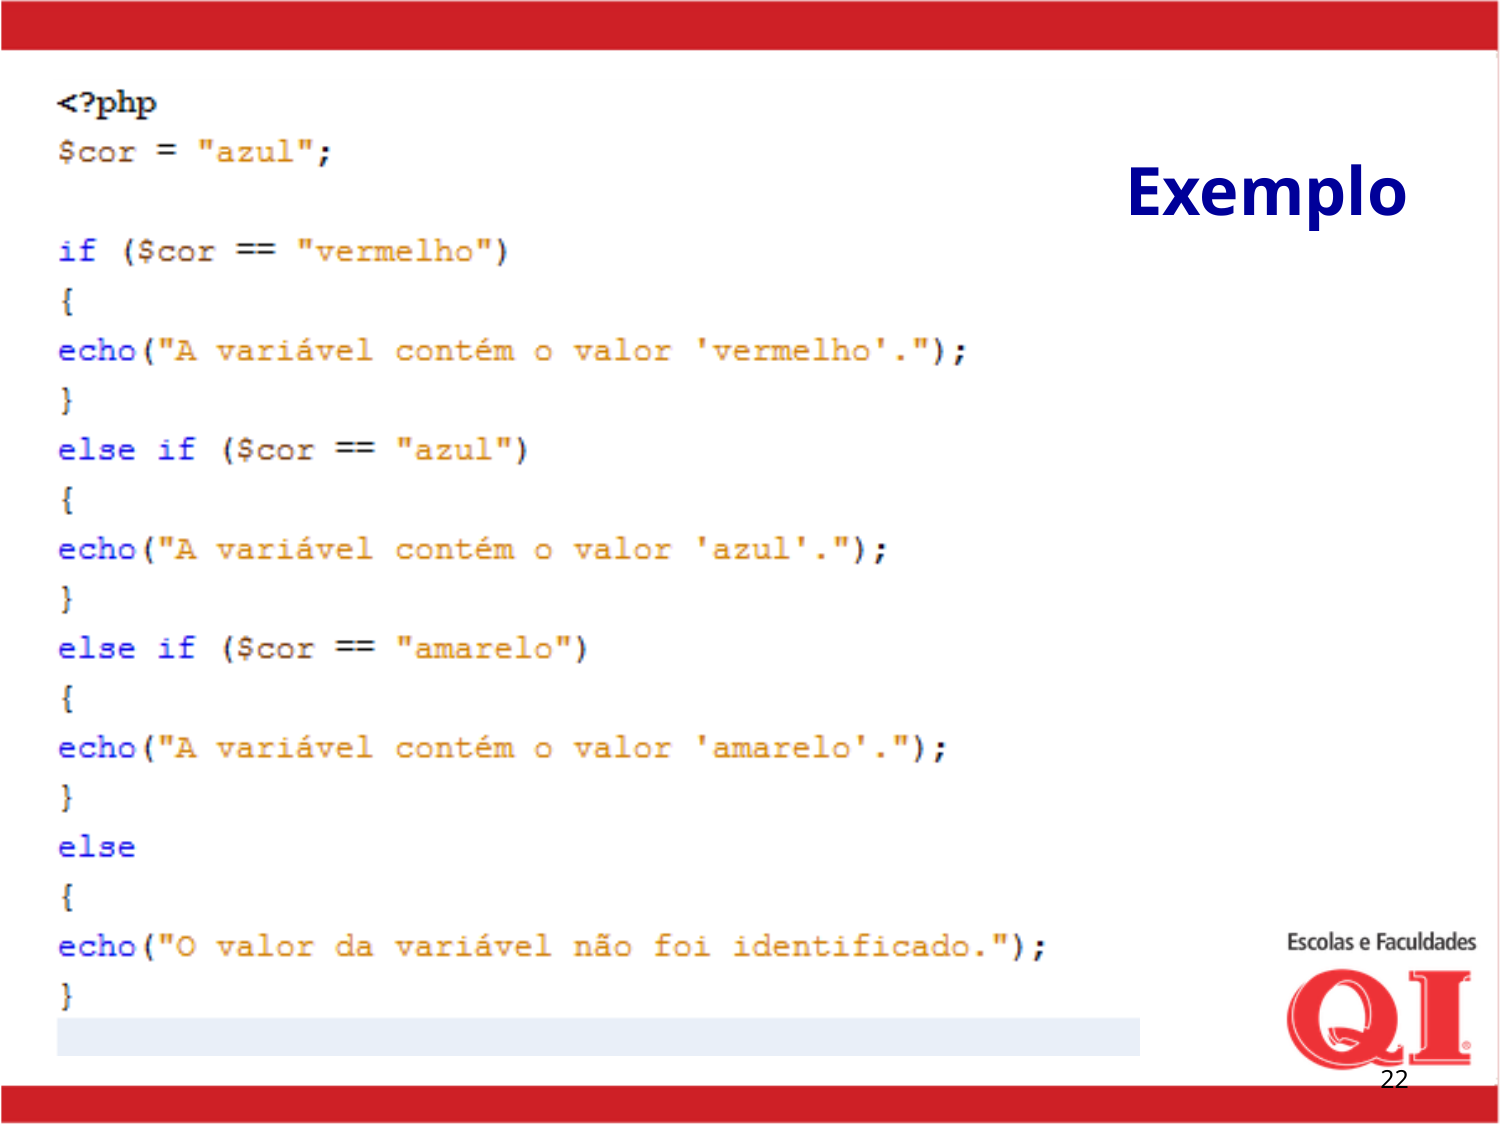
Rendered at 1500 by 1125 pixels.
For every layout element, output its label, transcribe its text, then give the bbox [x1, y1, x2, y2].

picture [0, 0, 1500, 1125]
slide_number 22 [1074, 1030, 1424, 1106]
title Exemplo [224, 48, 1424, 236]
